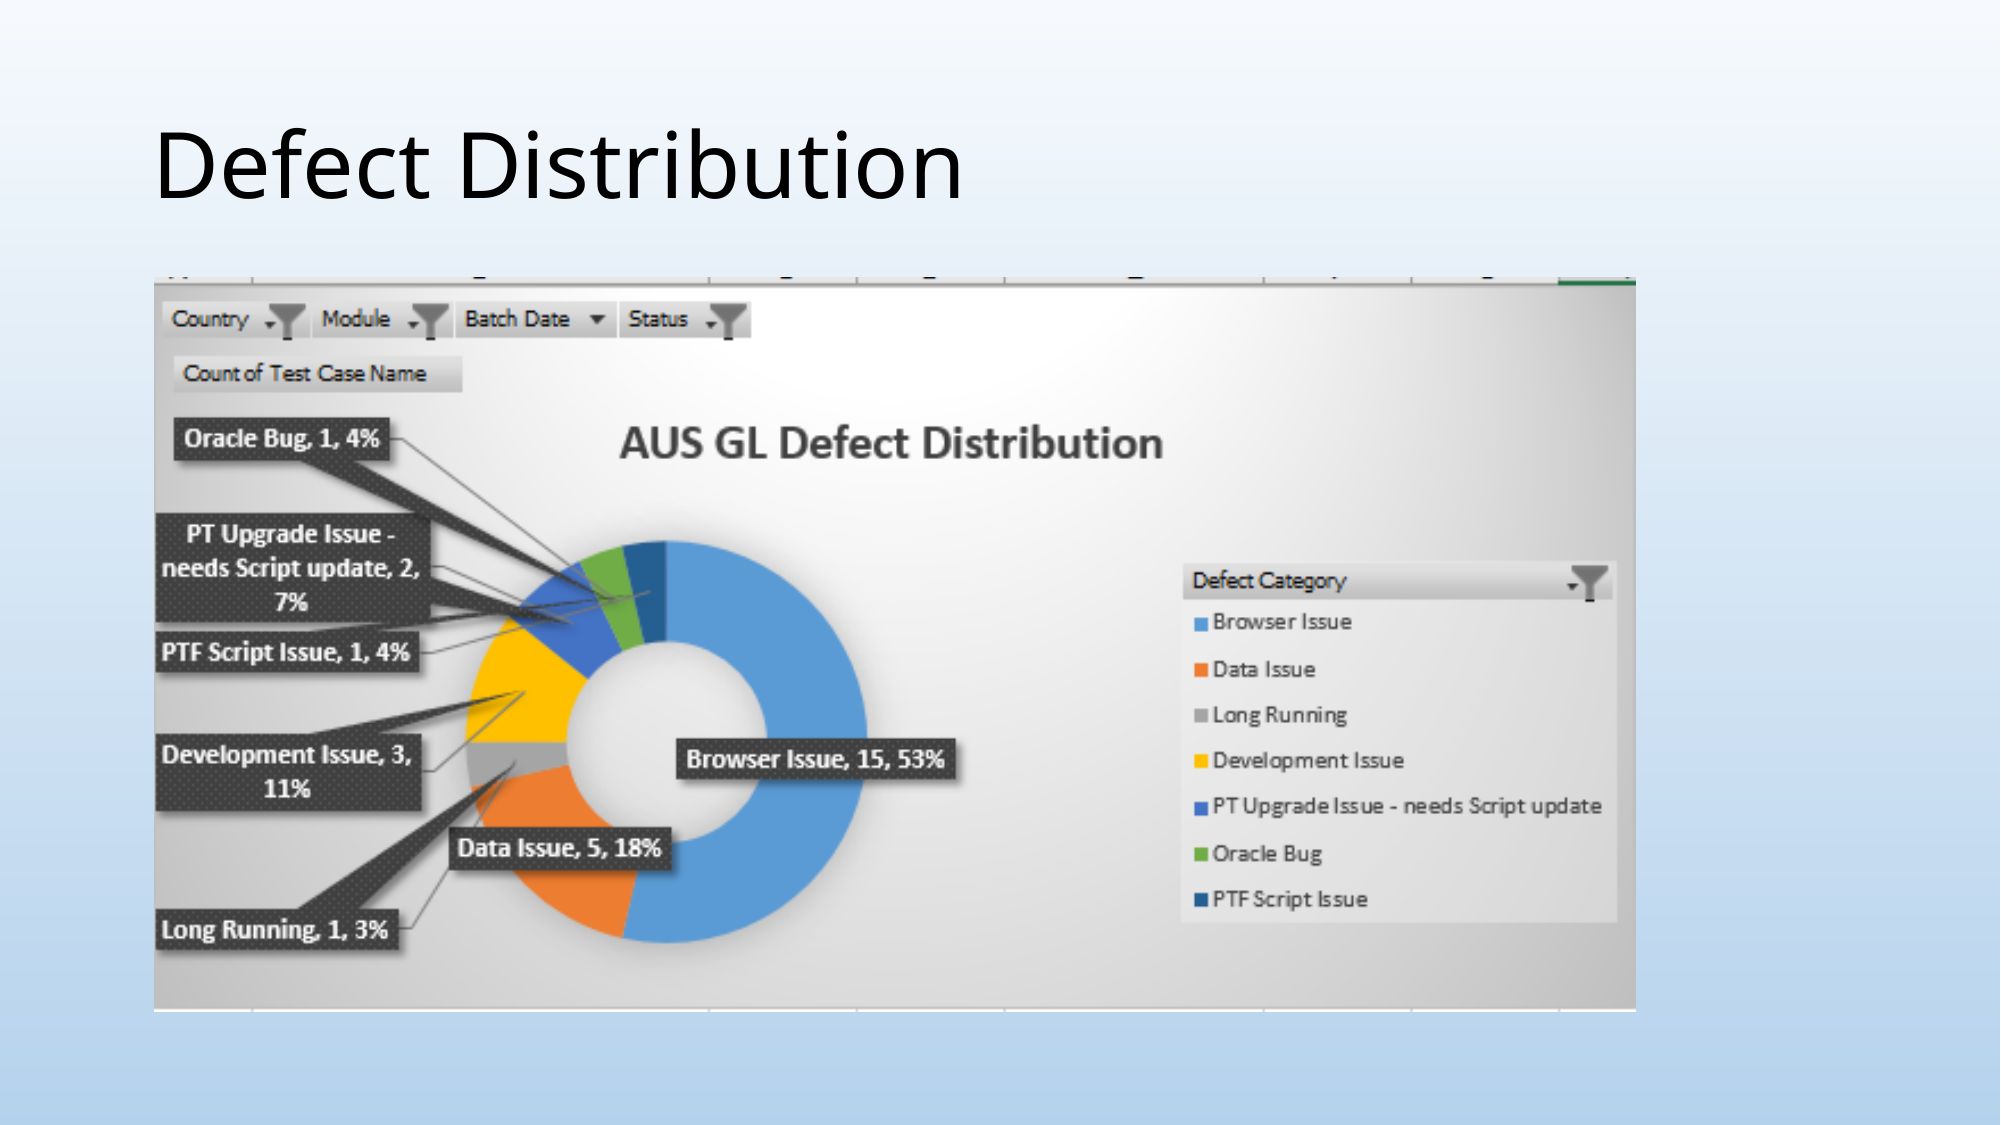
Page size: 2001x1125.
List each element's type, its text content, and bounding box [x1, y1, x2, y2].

title Defect Distribution [137, 59, 1863, 278]
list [154, 277, 1636, 1012]
